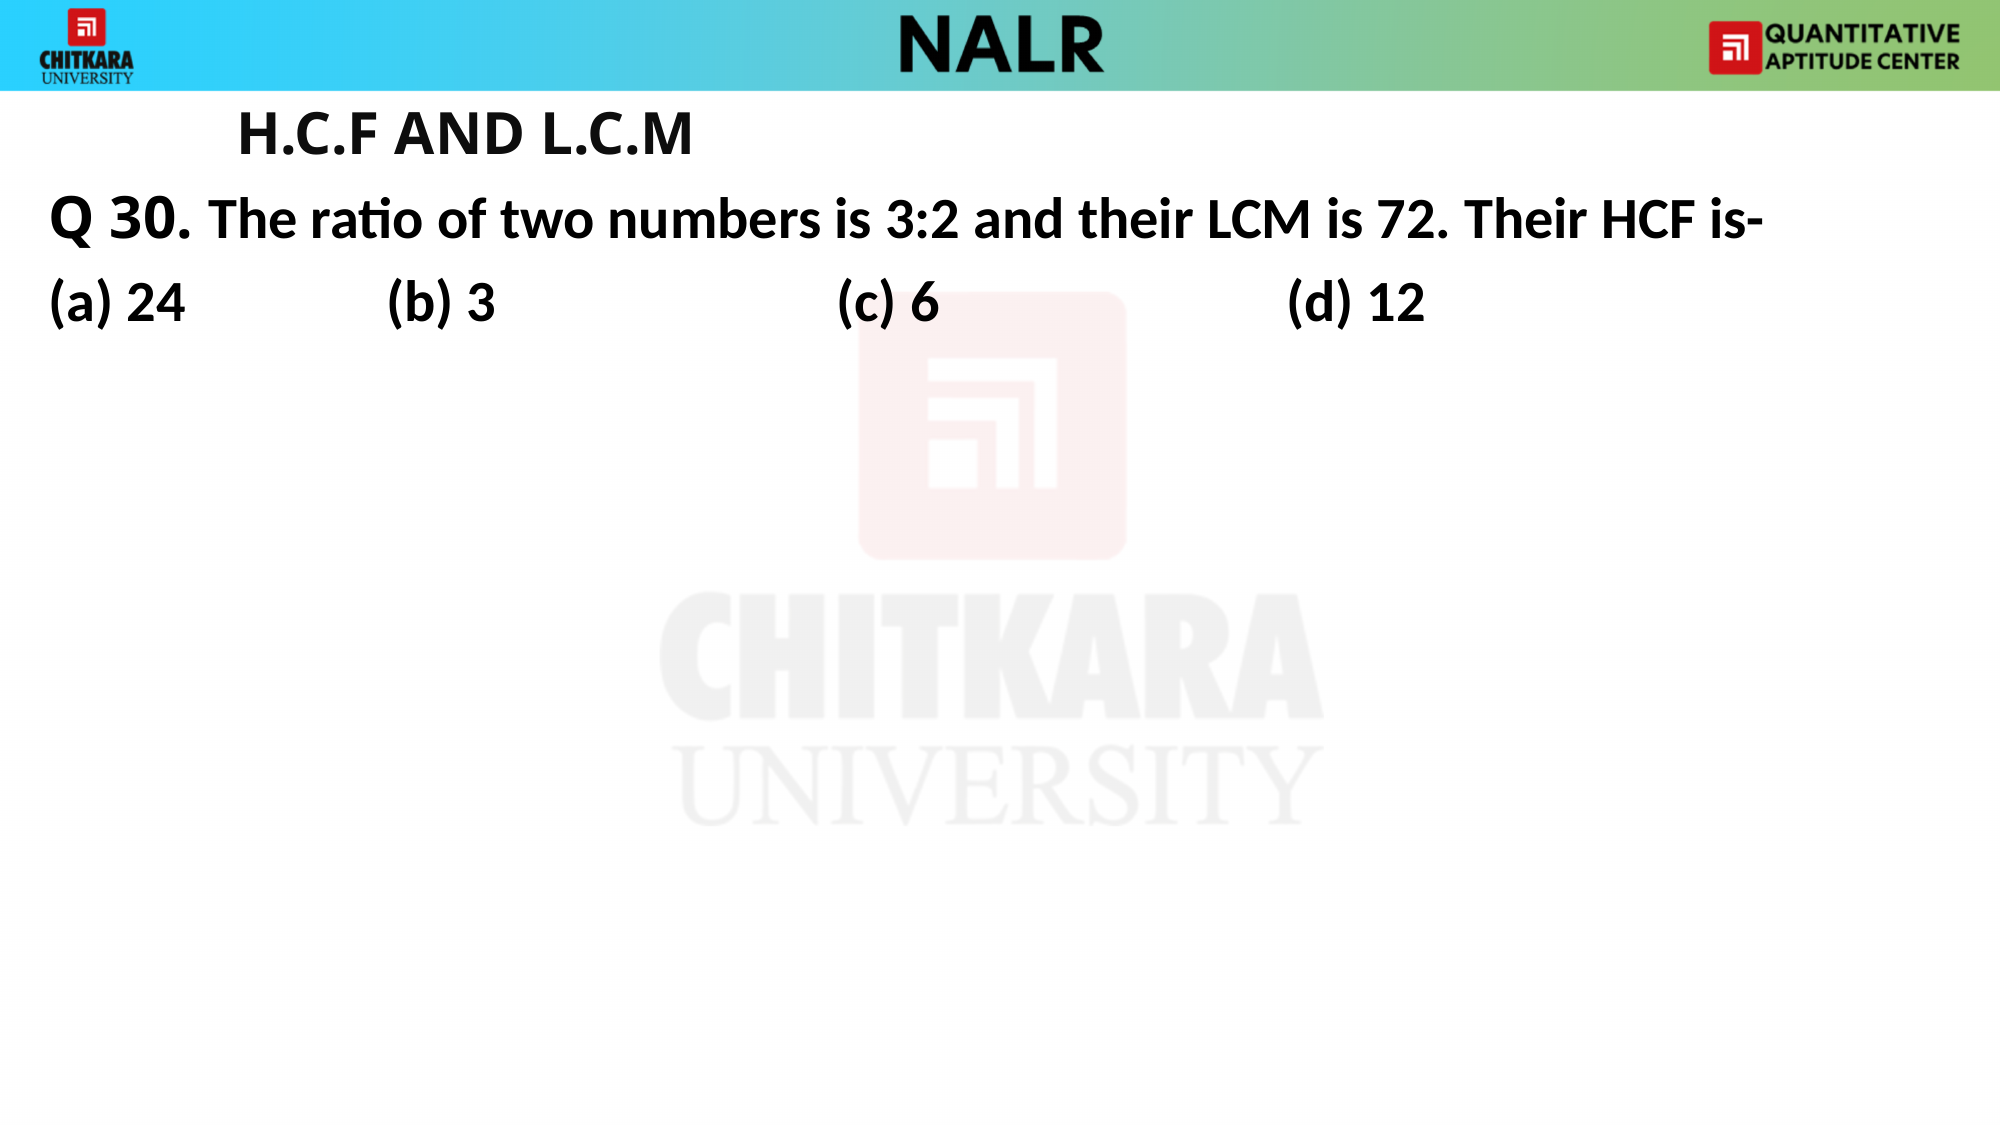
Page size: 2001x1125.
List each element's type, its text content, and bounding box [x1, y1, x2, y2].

picture [0, 0, 2000, 1125]
list H.C.F AND L.C.M Q 30. The ratio of two numbers is 3:2 and their LCM is 72. Their HCF is- (a) 24 (b) 3 (c) 6 (d) 12 [33, 96, 1959, 1053]
title [41, 31, 1959, 96]
